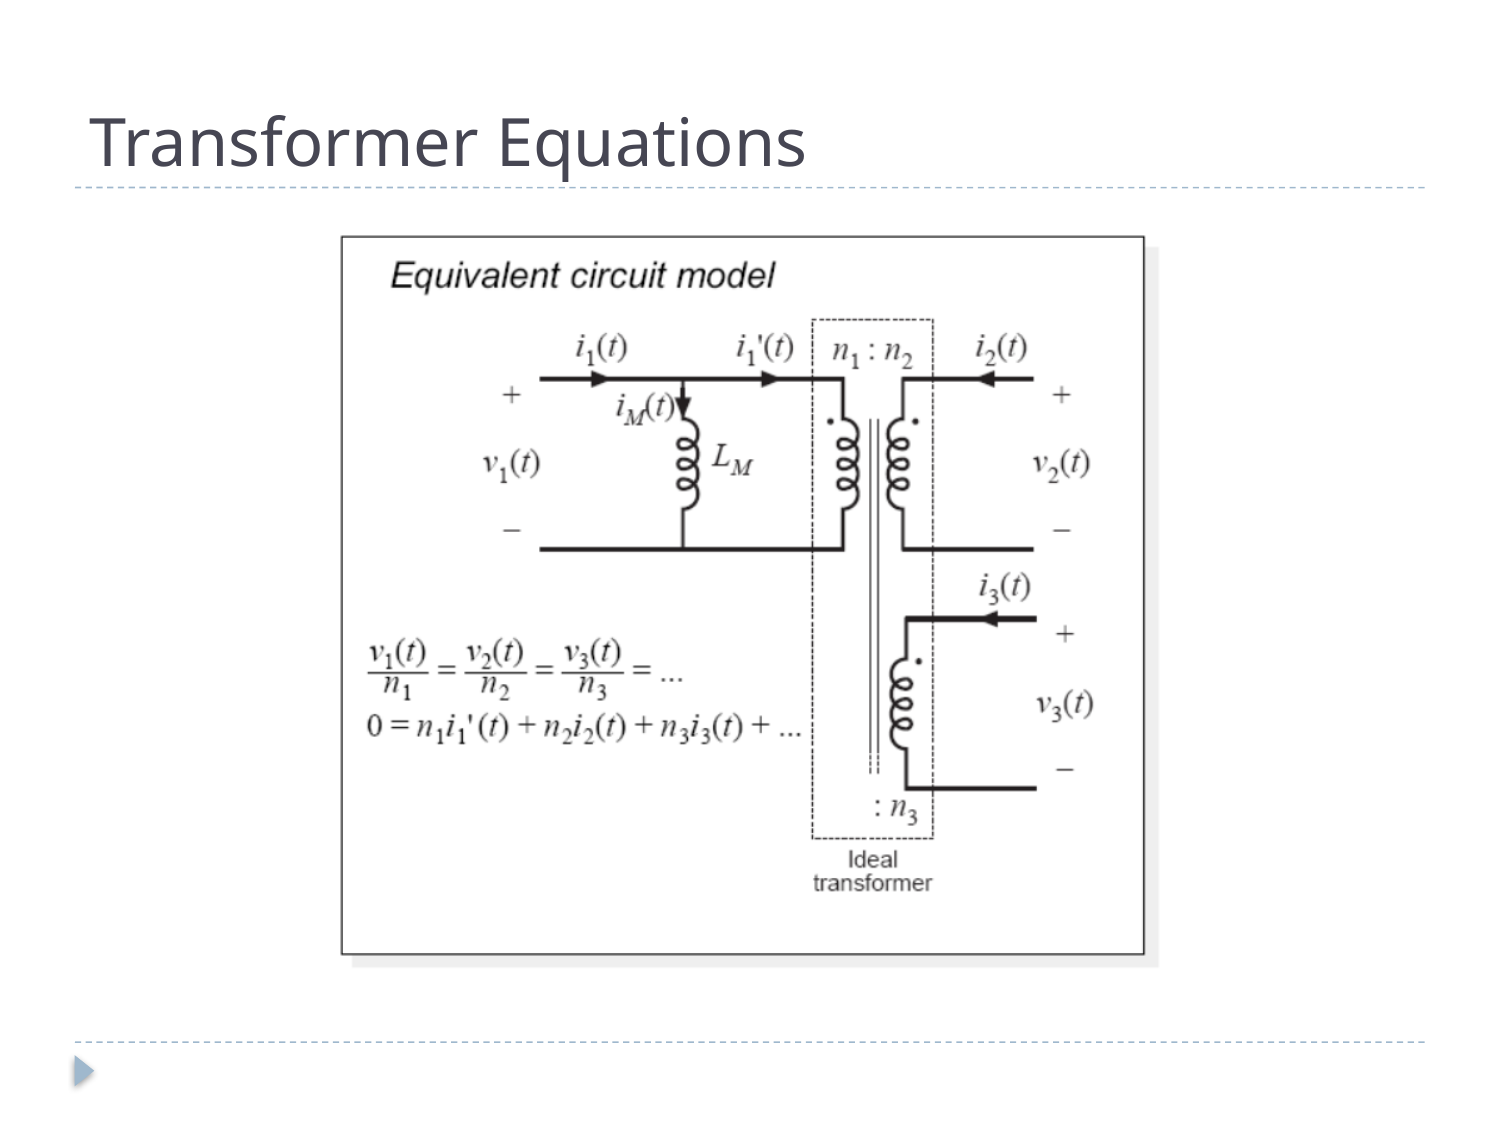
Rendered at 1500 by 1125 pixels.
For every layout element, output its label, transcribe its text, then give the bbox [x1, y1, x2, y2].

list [327, 232, 1173, 977]
title Transformer Equations [75, 24, 1425, 188]
